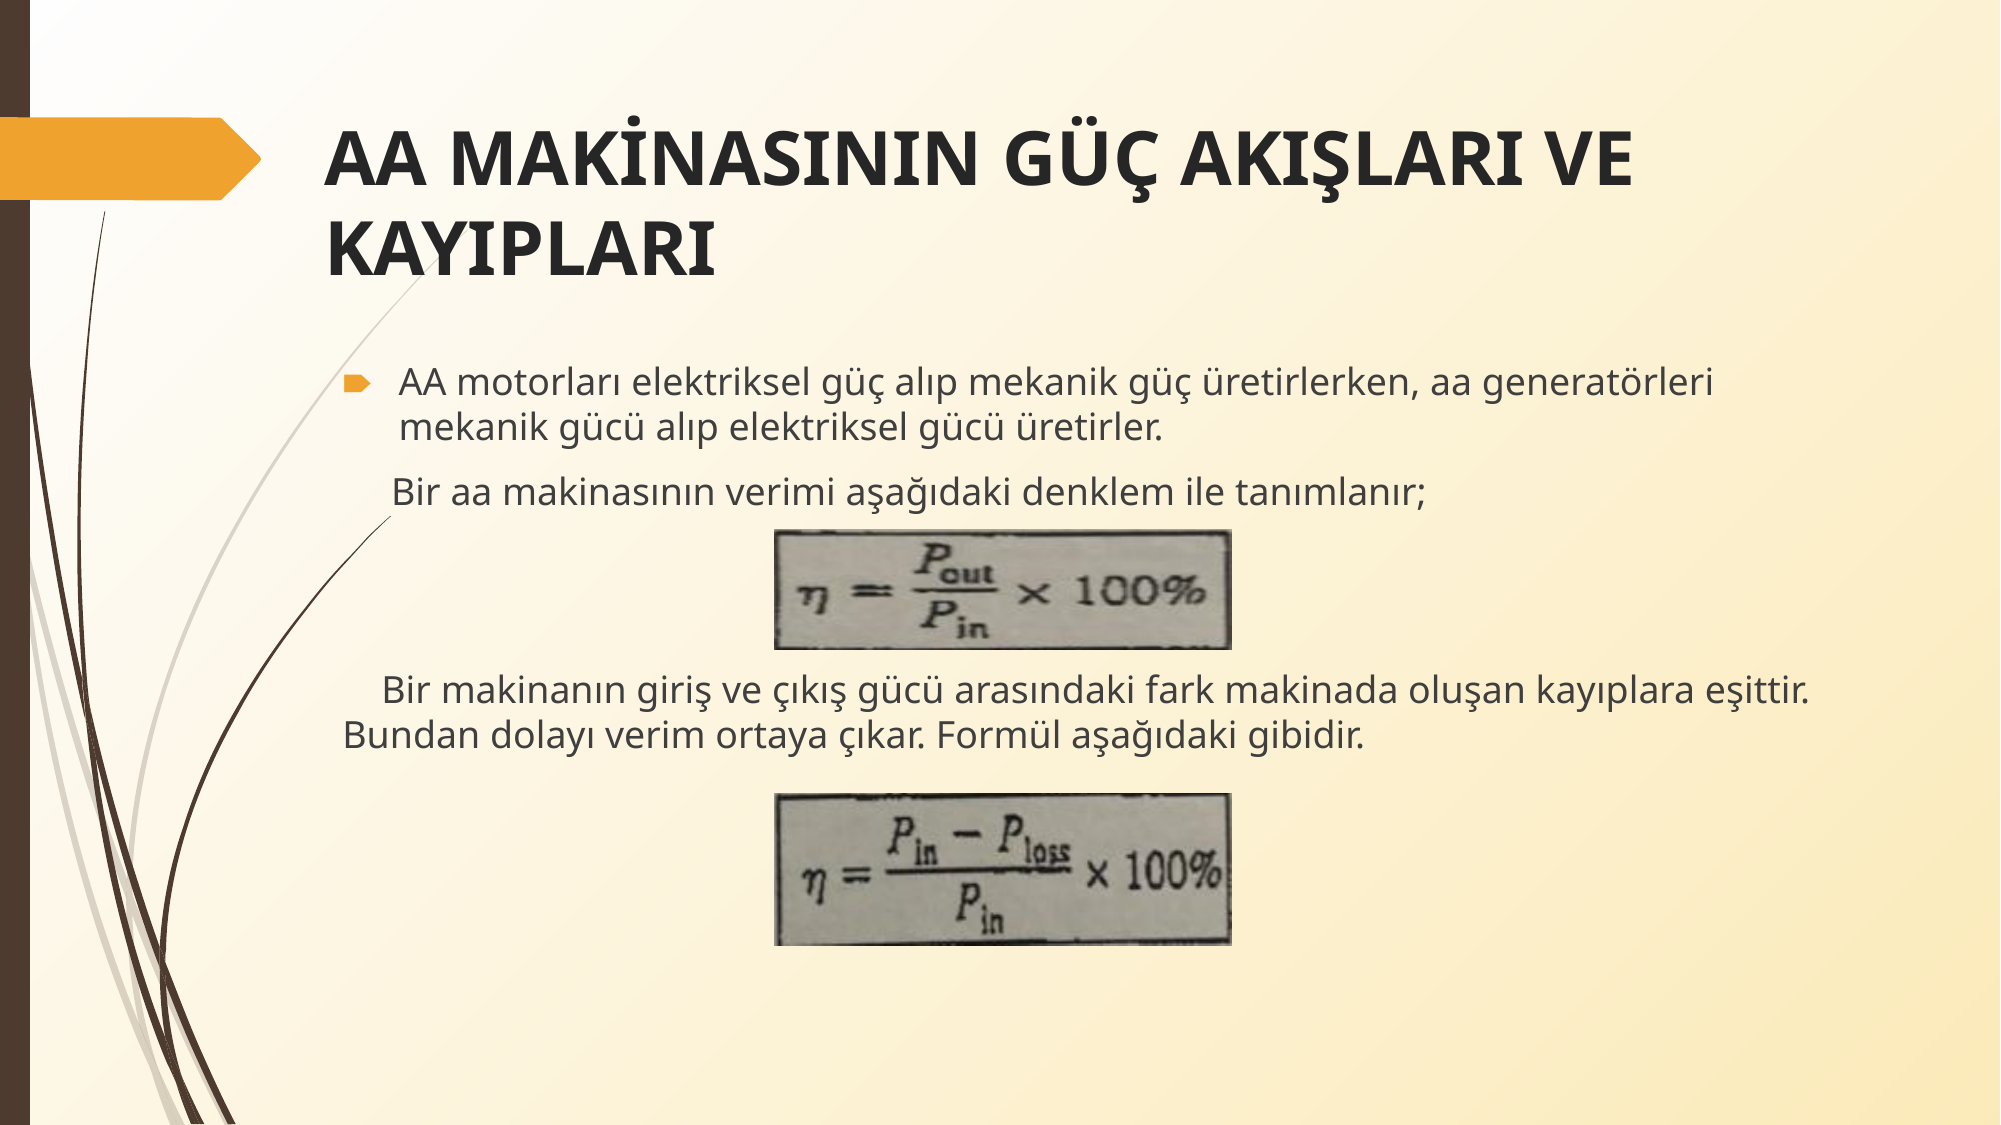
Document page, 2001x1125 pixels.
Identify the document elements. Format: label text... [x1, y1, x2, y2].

picture [774, 529, 1232, 651]
title AA MAKİNASININ GÜÇ AKIŞLARI VE KAYIPLARI [309, 102, 2000, 313]
picture [774, 792, 1232, 946]
list AA motorları elektriksel güç alıp mekanik güç üretirlerken, aa generatörleri mekanik gücü alıp elektriksel gücü üretirler. Bir aa makinasının verimi aşağıdaki denklem ile tanımlanır; Bir makinanın giriş ve çıkış gücü arasındaki fark makinada oluşan kayıplara eşittir. Bundan dolayı verim ortaya çıkar. Formül aşağıdaki gibidir. [327, 350, 1888, 970]
